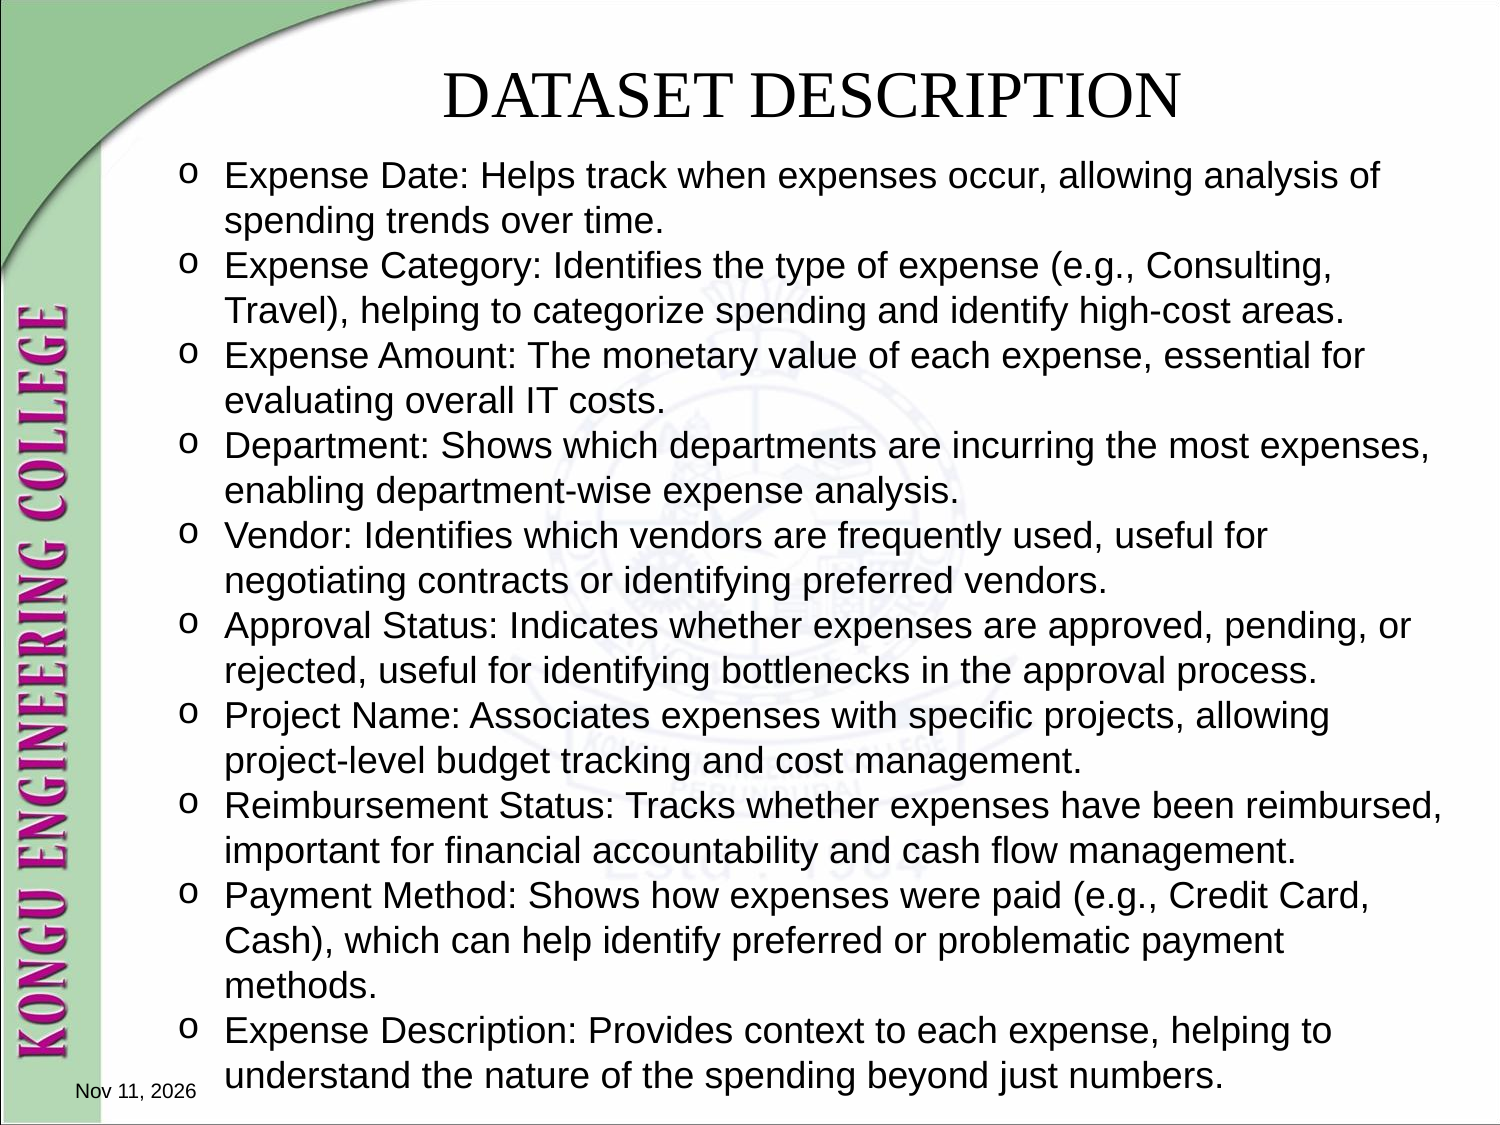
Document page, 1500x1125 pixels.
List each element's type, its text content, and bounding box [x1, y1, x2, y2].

text_box DATASET DESCRIPTION [428, 43, 1199, 139]
slide_number 14-Nov-24 [75, 1042, 162, 1103]
picture [0, 0, 1500, 1125]
text_box Expense Date: Helps track when expenses occur, allowing analysis of spending trends over time. Expense Category: Identifies the type of expense (e.g., Consulting, Travel), helping to categorize spending and identify high-cost areas. Expense Amount: The monetary value of each expense, essential for evaluating overall IT costs. Department: Shows which departments are incurring the most expenses, enabling department-wise expense analysis. Vendor: Identifies which vendors are frequently used, useful for negotiating contracts or identifying preferred vendors. Approval Status: Indicates whether expenses are approved, pending, or rejected, useful for identifying bottlenecks in the approval process. Project Name: Associates expenses with specific projects, allowing project-level budget tracking and cost management. Reimbursement Status: Tracks whether expenses have been reimbursed, important for financial accountability and cash flow management. Payment Method: Shows how expenses were paid (e.g., Credit Card, Cash), which can help identify preferred or problematic payment methods. Expense Description: Provides context to each expense, helping to understand the nature of the spending beyond just numbers. [162, 143, 1463, 1104]
